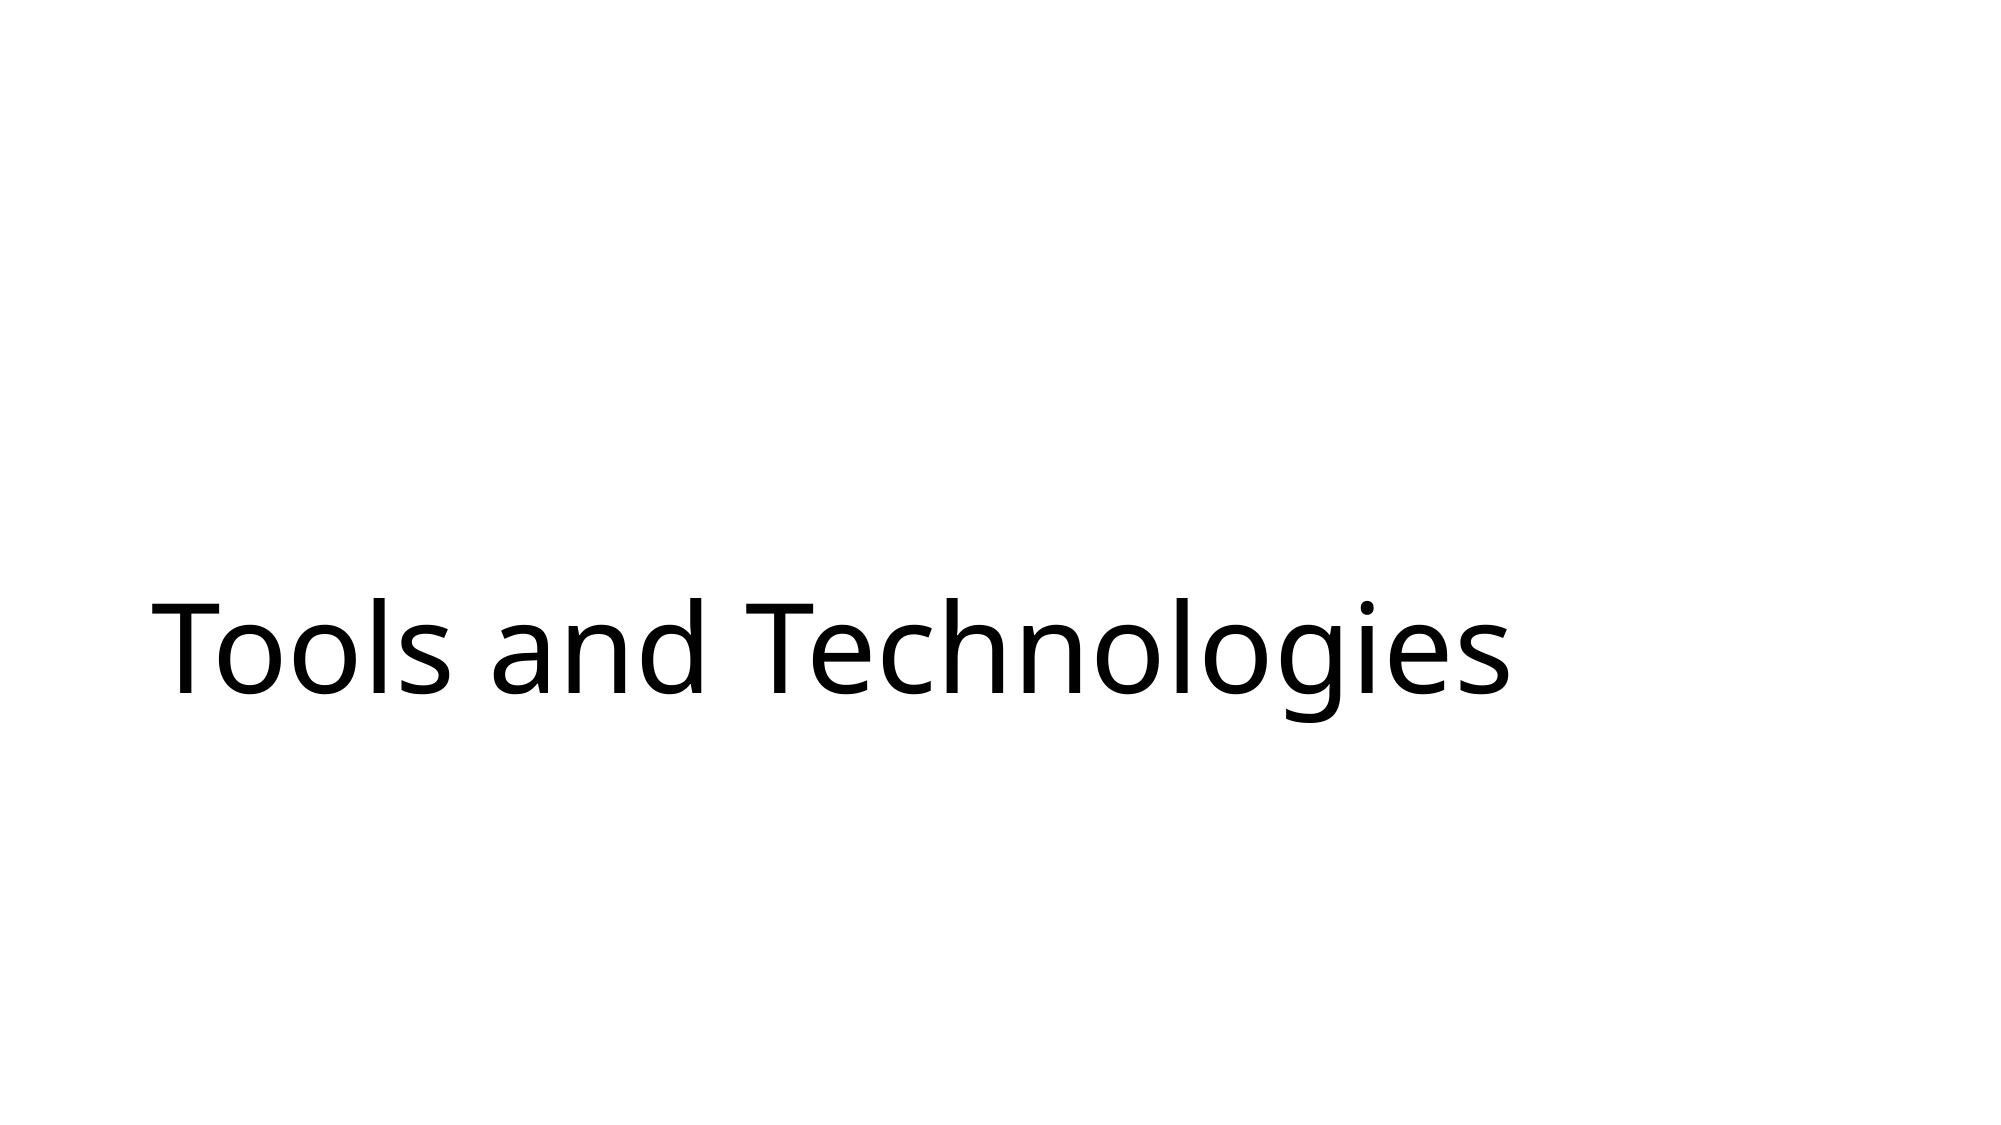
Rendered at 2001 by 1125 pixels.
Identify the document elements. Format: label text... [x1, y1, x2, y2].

title Tools and Technologies [136, 260, 1862, 729]
